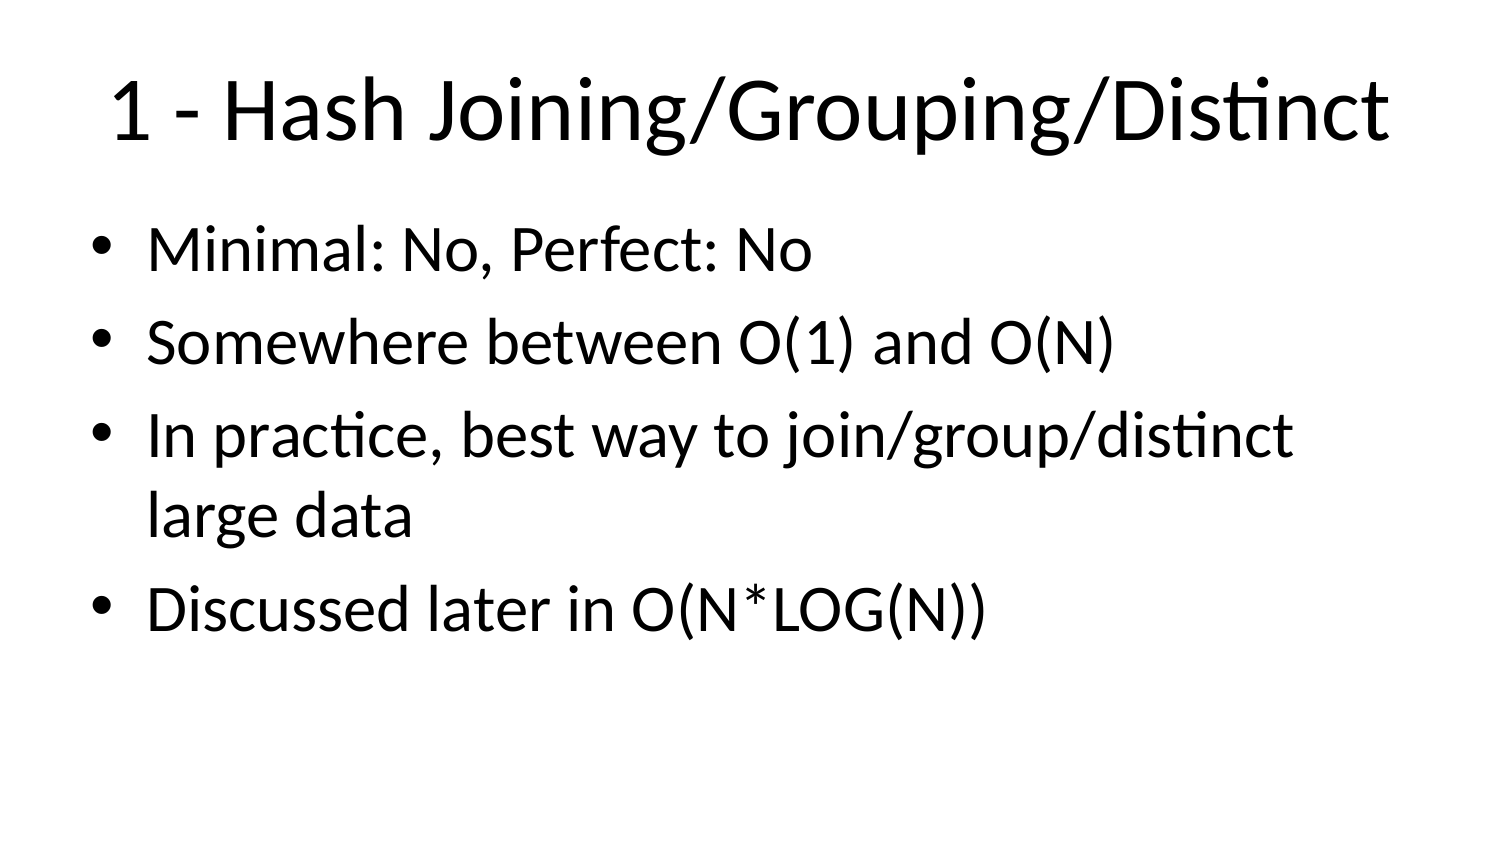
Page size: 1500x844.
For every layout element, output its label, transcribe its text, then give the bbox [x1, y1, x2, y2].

title 1 - Hash Joining/Grouping/Distinct [75, 33, 1425, 175]
list Minimal: No, Perfect: No Somewhere between O(1) and O(N) In practice, best way to join/group/distinct large data Discussed later in O(N*LOG(N)) [75, 196, 1425, 754]
